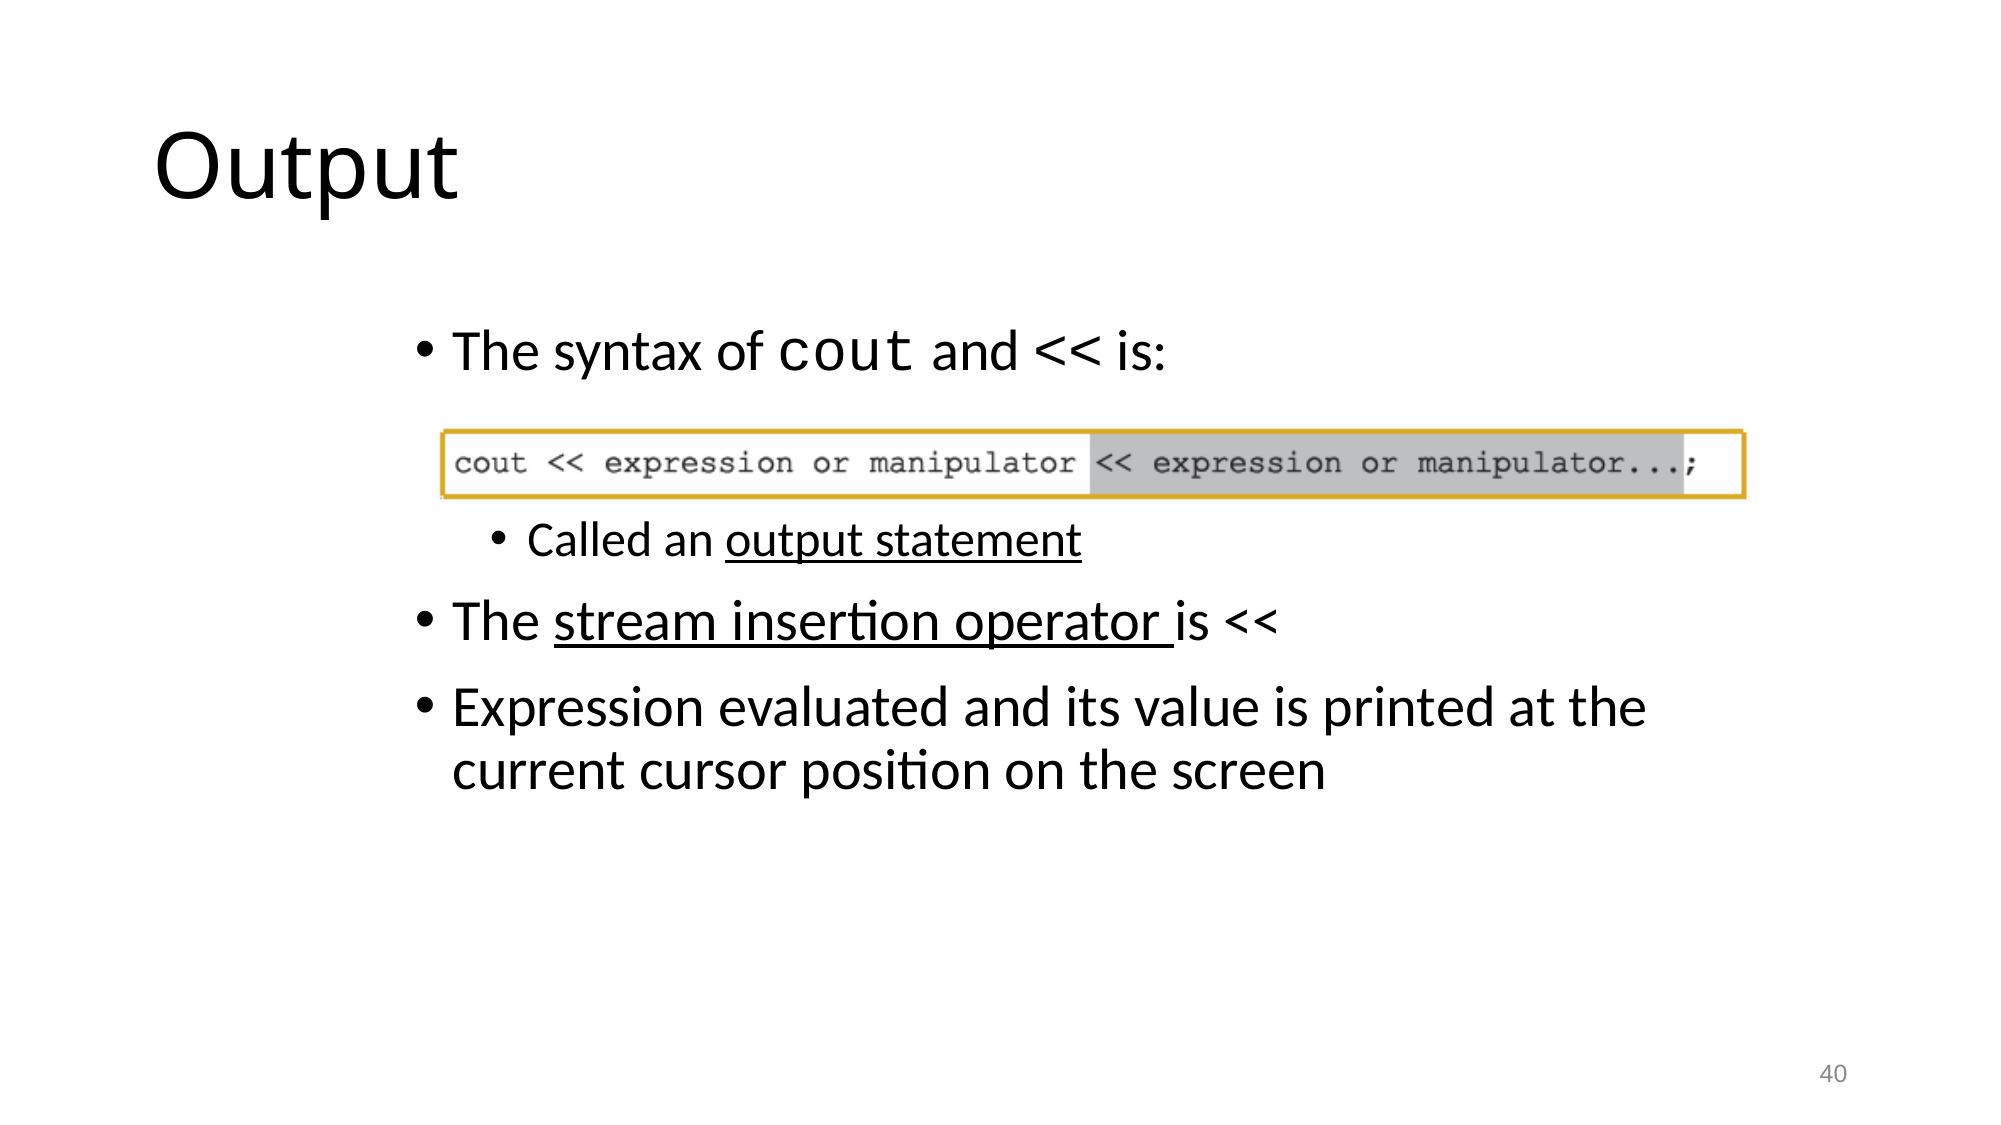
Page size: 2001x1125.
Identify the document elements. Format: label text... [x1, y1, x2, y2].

slide_number 40 [1412, 1042, 1863, 1103]
list The syntax of cout and << is: Called an output statement The stream insertion operator is << Expression evaluated and its value is printed at the current cursor position on the screen [399, 312, 1675, 1088]
title Output [137, 59, 1863, 278]
picture [437, 424, 1750, 501]
